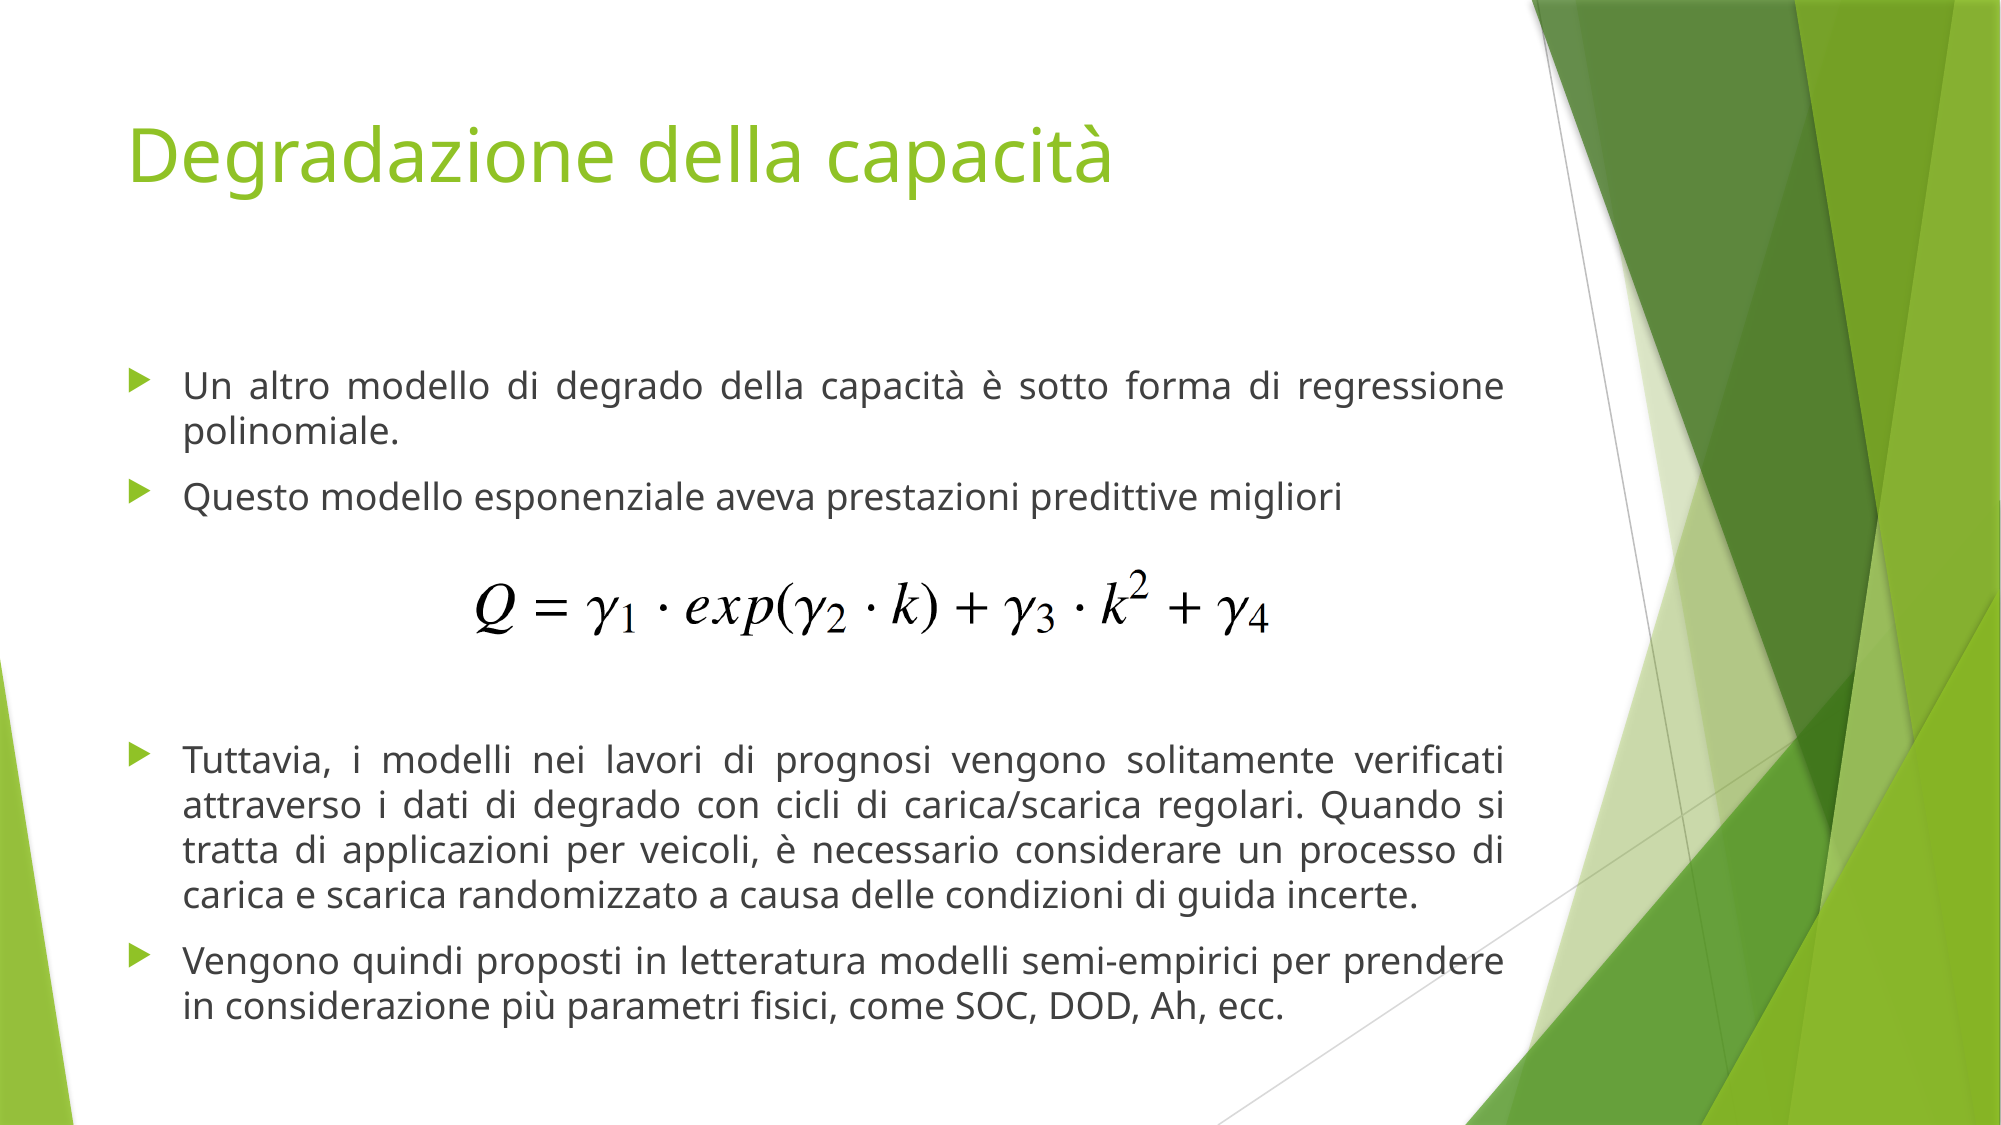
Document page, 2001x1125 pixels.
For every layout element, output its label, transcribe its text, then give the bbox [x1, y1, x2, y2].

picture [463, 561, 1282, 650]
list Un altro modello di degrado della capacità è sotto forma di regressione polinomiale. Questo modello esponenziale aveva prestazioni predittive migliori Tuttavia, i modelli nei lavori di prognosi vengono solitamente verificati attraverso i dati di degrado con cicli di carica/scarica regolari. Quando si tratta di applicazioni per veicoli, è necessario considerare un processo di carica e scarica randomizzato a causa delle condizioni di guida incerte. Vengono quindi proposti in letteratura modelli semi-empirici per prendere in considerazione più parametri fisici, come SOC, DOD, Ah, ecc. [111, 354, 1522, 1072]
title Degradazione della capacità [111, 99, 1522, 317]
